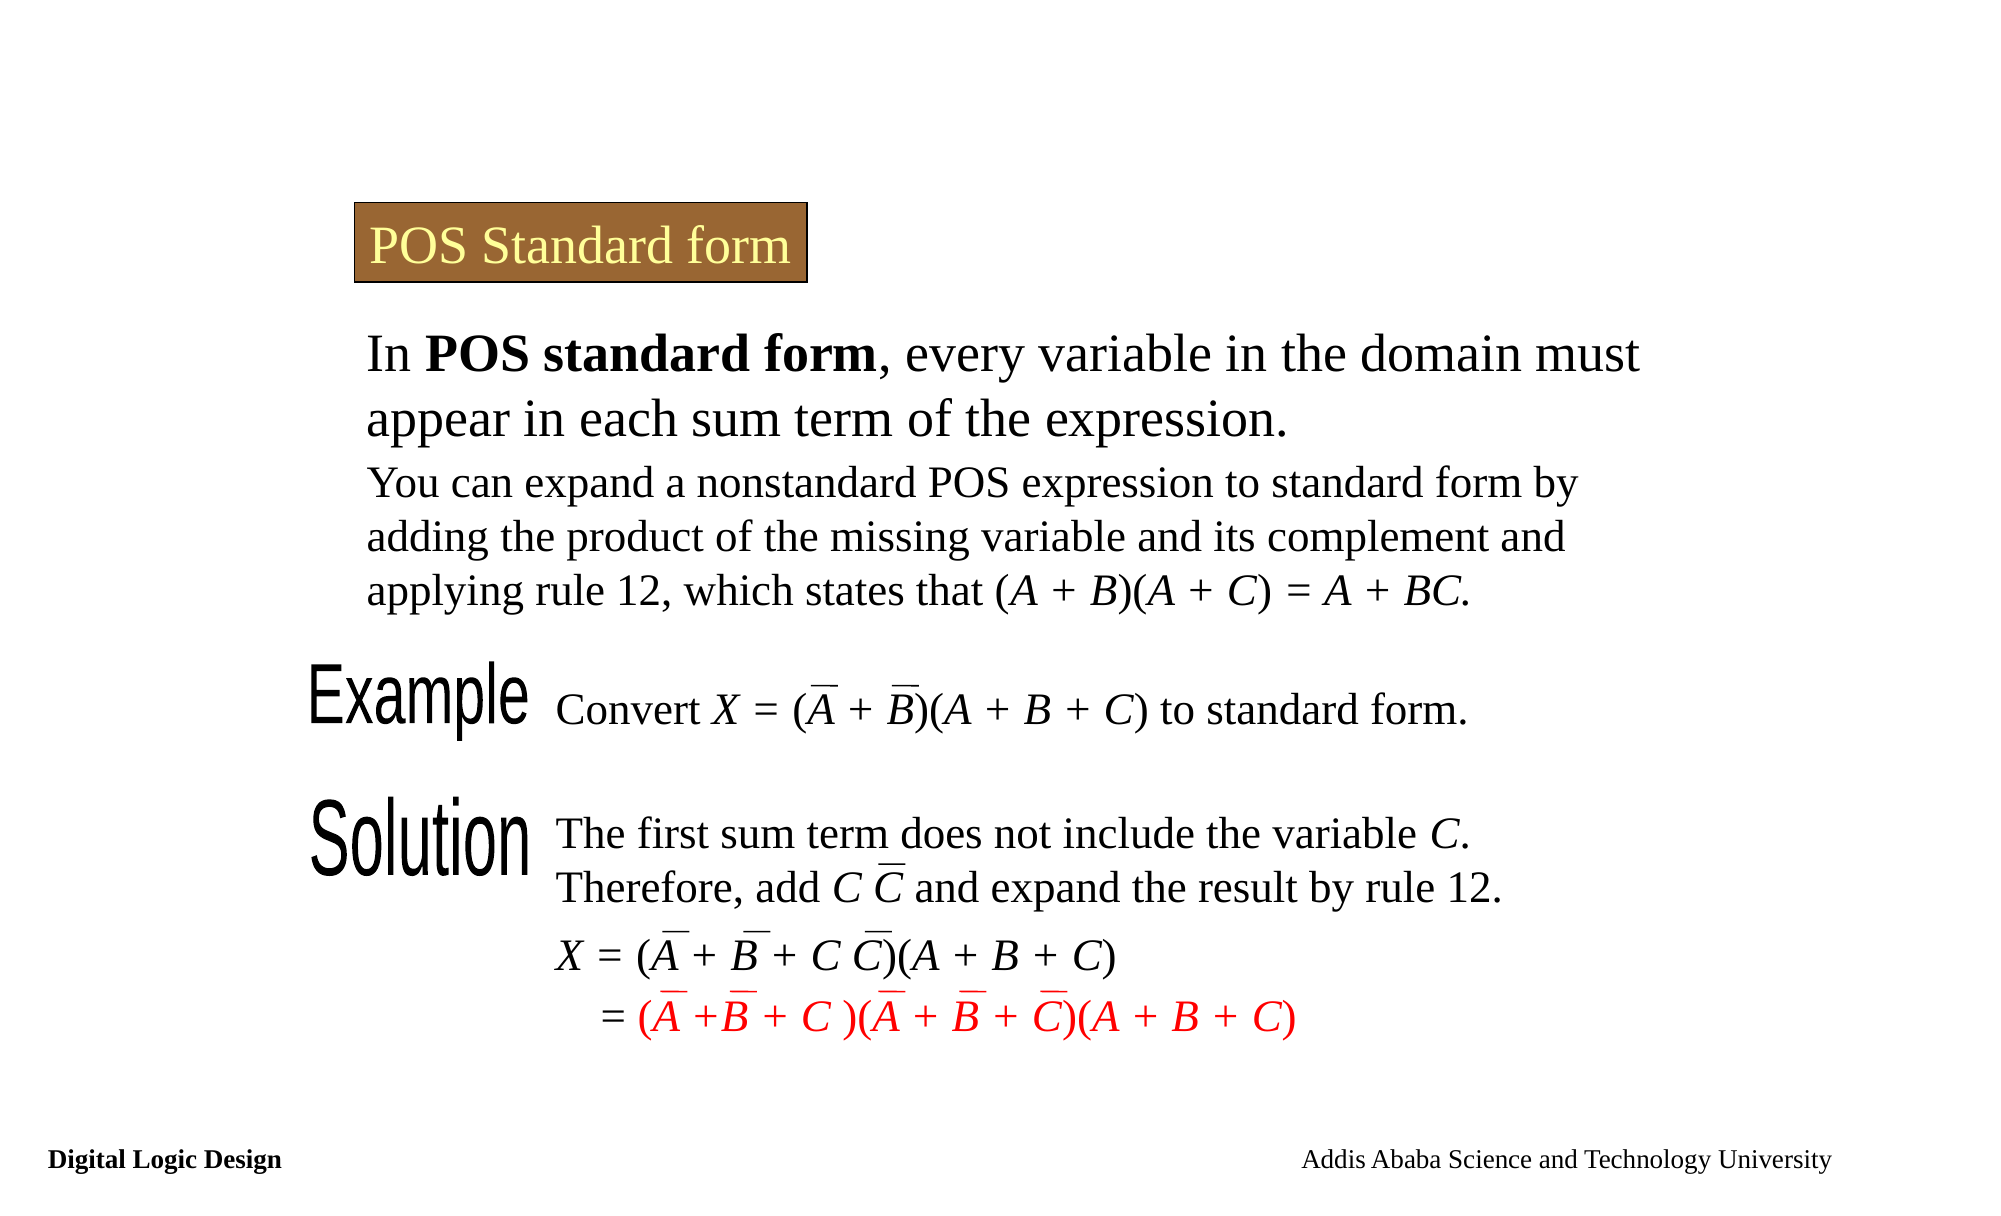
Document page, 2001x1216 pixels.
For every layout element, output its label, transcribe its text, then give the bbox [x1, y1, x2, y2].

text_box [540, 796, 1662, 918]
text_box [540, 672, 1703, 742]
text_box You can expand a nonstandard POS expression to standard form by adding the product of the missing variable and its complement and applying rule 12, which states that (A + B)(A + C) = A + BC. [351, 445, 1689, 623]
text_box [540, 918, 1703, 1051]
text_box In POS standard form, every variable in the domain must appear in each sum term of the expression. [351, 310, 1689, 445]
text_box POS Standard form [354, 202, 808, 282]
